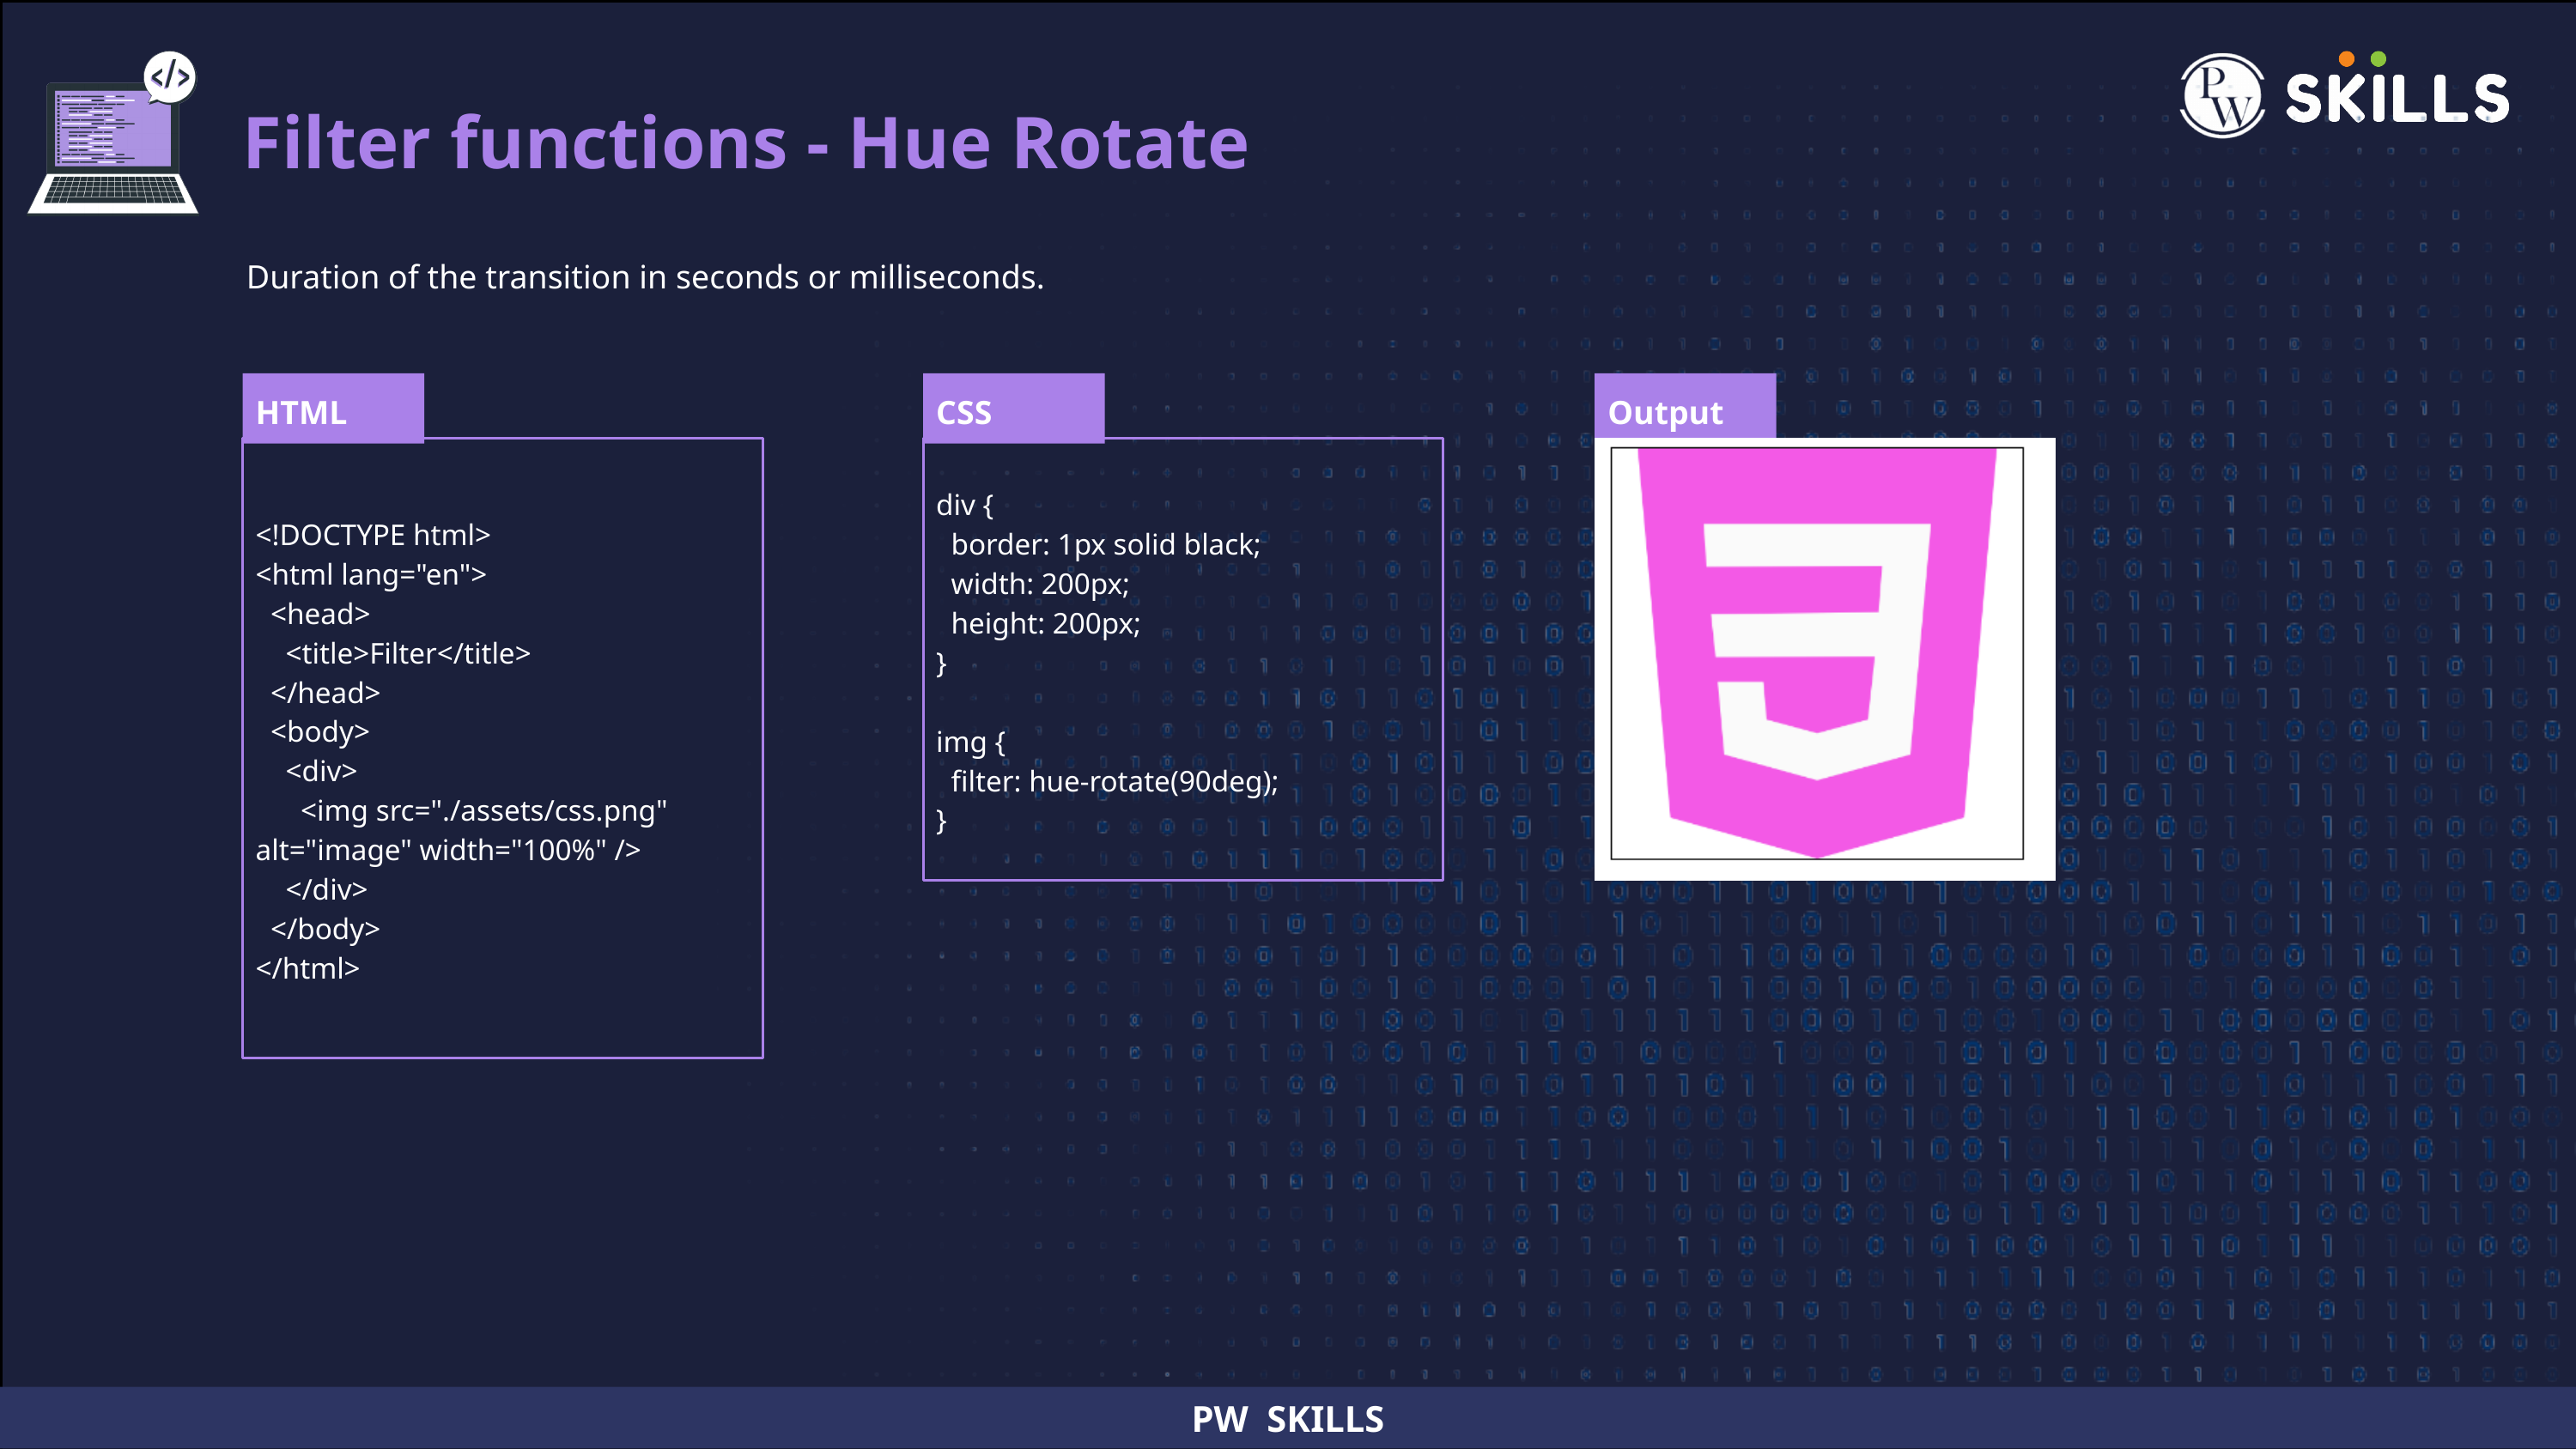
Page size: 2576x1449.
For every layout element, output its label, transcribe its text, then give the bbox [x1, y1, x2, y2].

text_box HTML [242, 373, 425, 444]
text_box Duration of the transition in seconds or milliseconds. [233, 238, 1622, 308]
picture [27, 51, 199, 217]
text_box div { border: 1px solid black; width: 200px; height: 200px; } img { filter: hue-rotate(90deg); } [923, 438, 1443, 881]
picture [716, 0, 2576, 1385]
text_box CSS [923, 373, 1105, 444]
text_box Filter functions - Hue Rotate [242, 97, 2192, 184]
text_box <!DOCTYPE html> <html lang="en"> <head> <title>Filter</title> </head> <body> <div> <img src="./assets/css.png" alt="image" width="100%" /> </div> </body> </html> [242, 438, 763, 1058]
text_box Output [1595, 373, 1777, 437]
